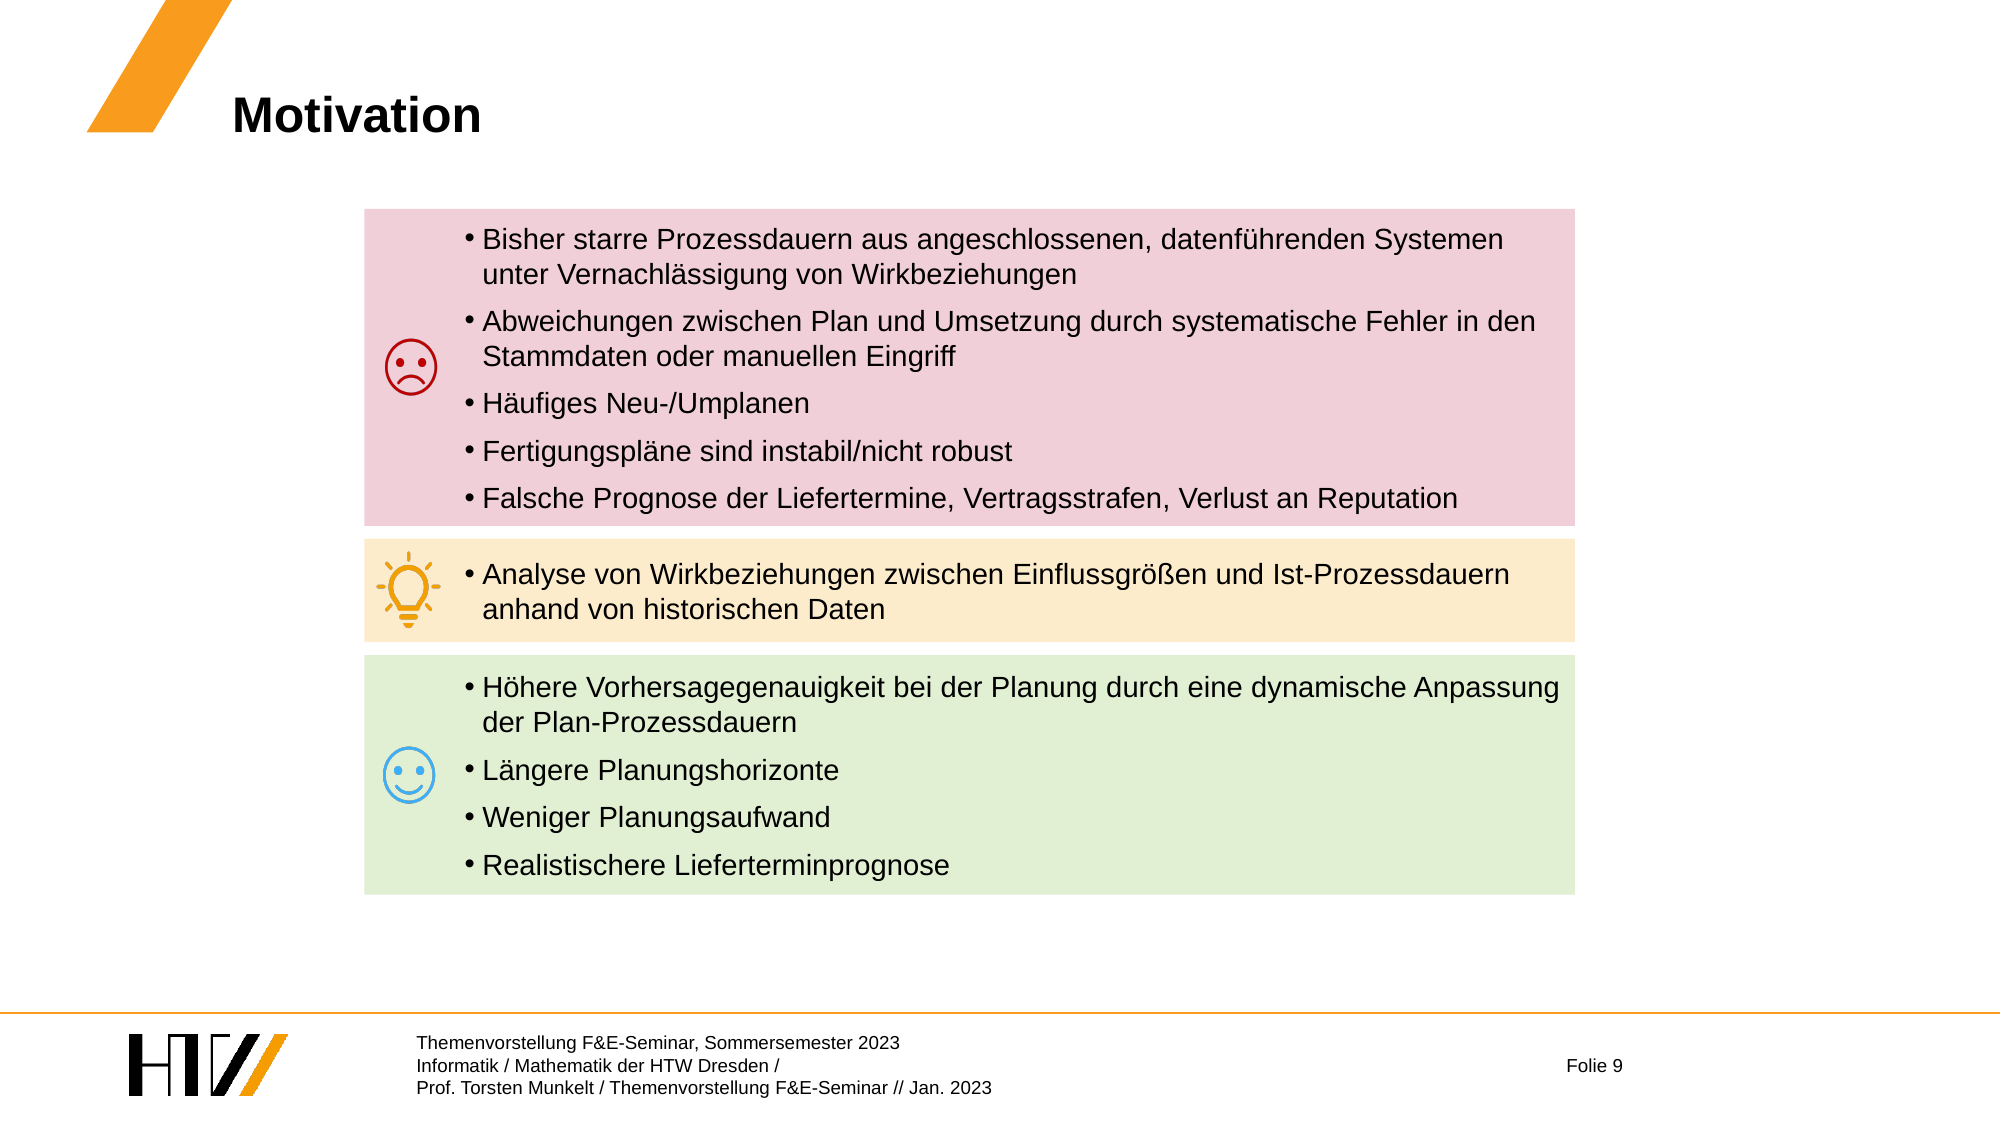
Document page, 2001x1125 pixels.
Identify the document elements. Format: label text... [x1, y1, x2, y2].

picture [129, 1034, 288, 1096]
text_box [364, 208, 1575, 895]
title Motivation [232, 40, 1908, 144]
